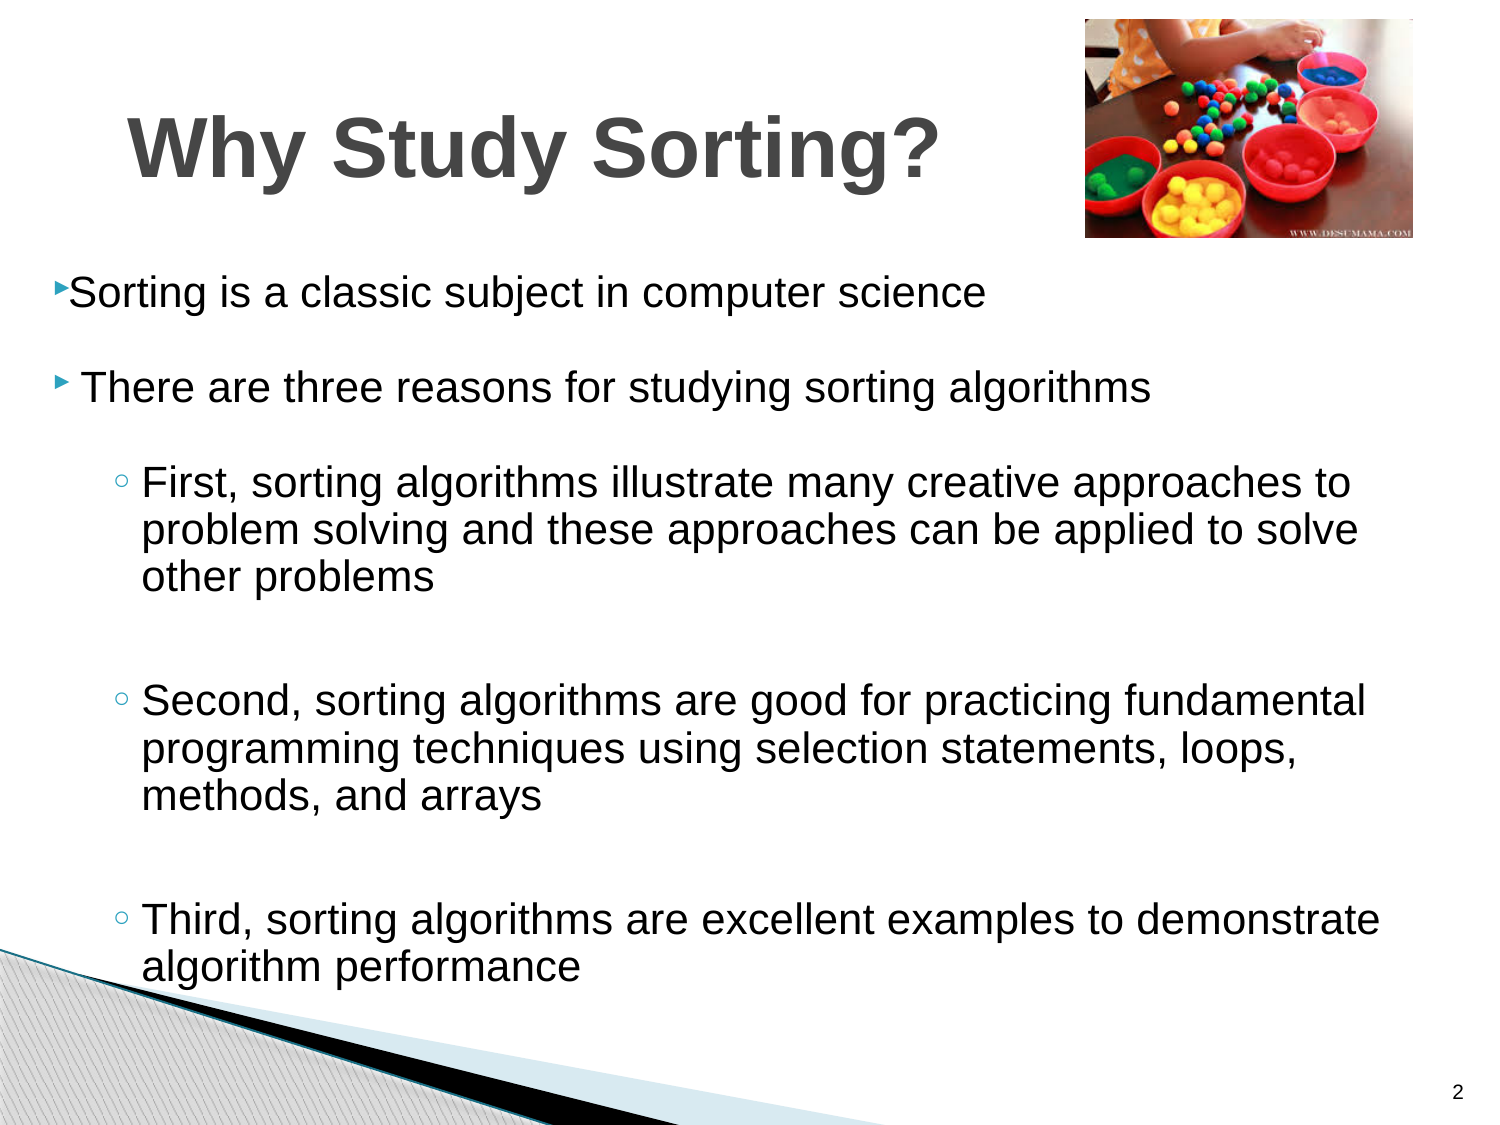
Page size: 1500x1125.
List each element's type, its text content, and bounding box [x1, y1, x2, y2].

list Sorting is a classic subject in computer science There are three reasons for studying sorting algorithms First, sorting algorithms illustrate many creative approaches to problem solving and these approaches can be applied to solve other problems Second, sorting algorithms are good for practicing fundamental programming techniques using selection statements, loops, methods, and arrays Third, sorting algorithms are excellent examples to demonstrate algorithm performance [37, 262, 1413, 1000]
title Why Study Sorting? [112, 99, 1079, 188]
slide_number 2 [1418, 1051, 1479, 1112]
picture [1085, 19, 1413, 238]
